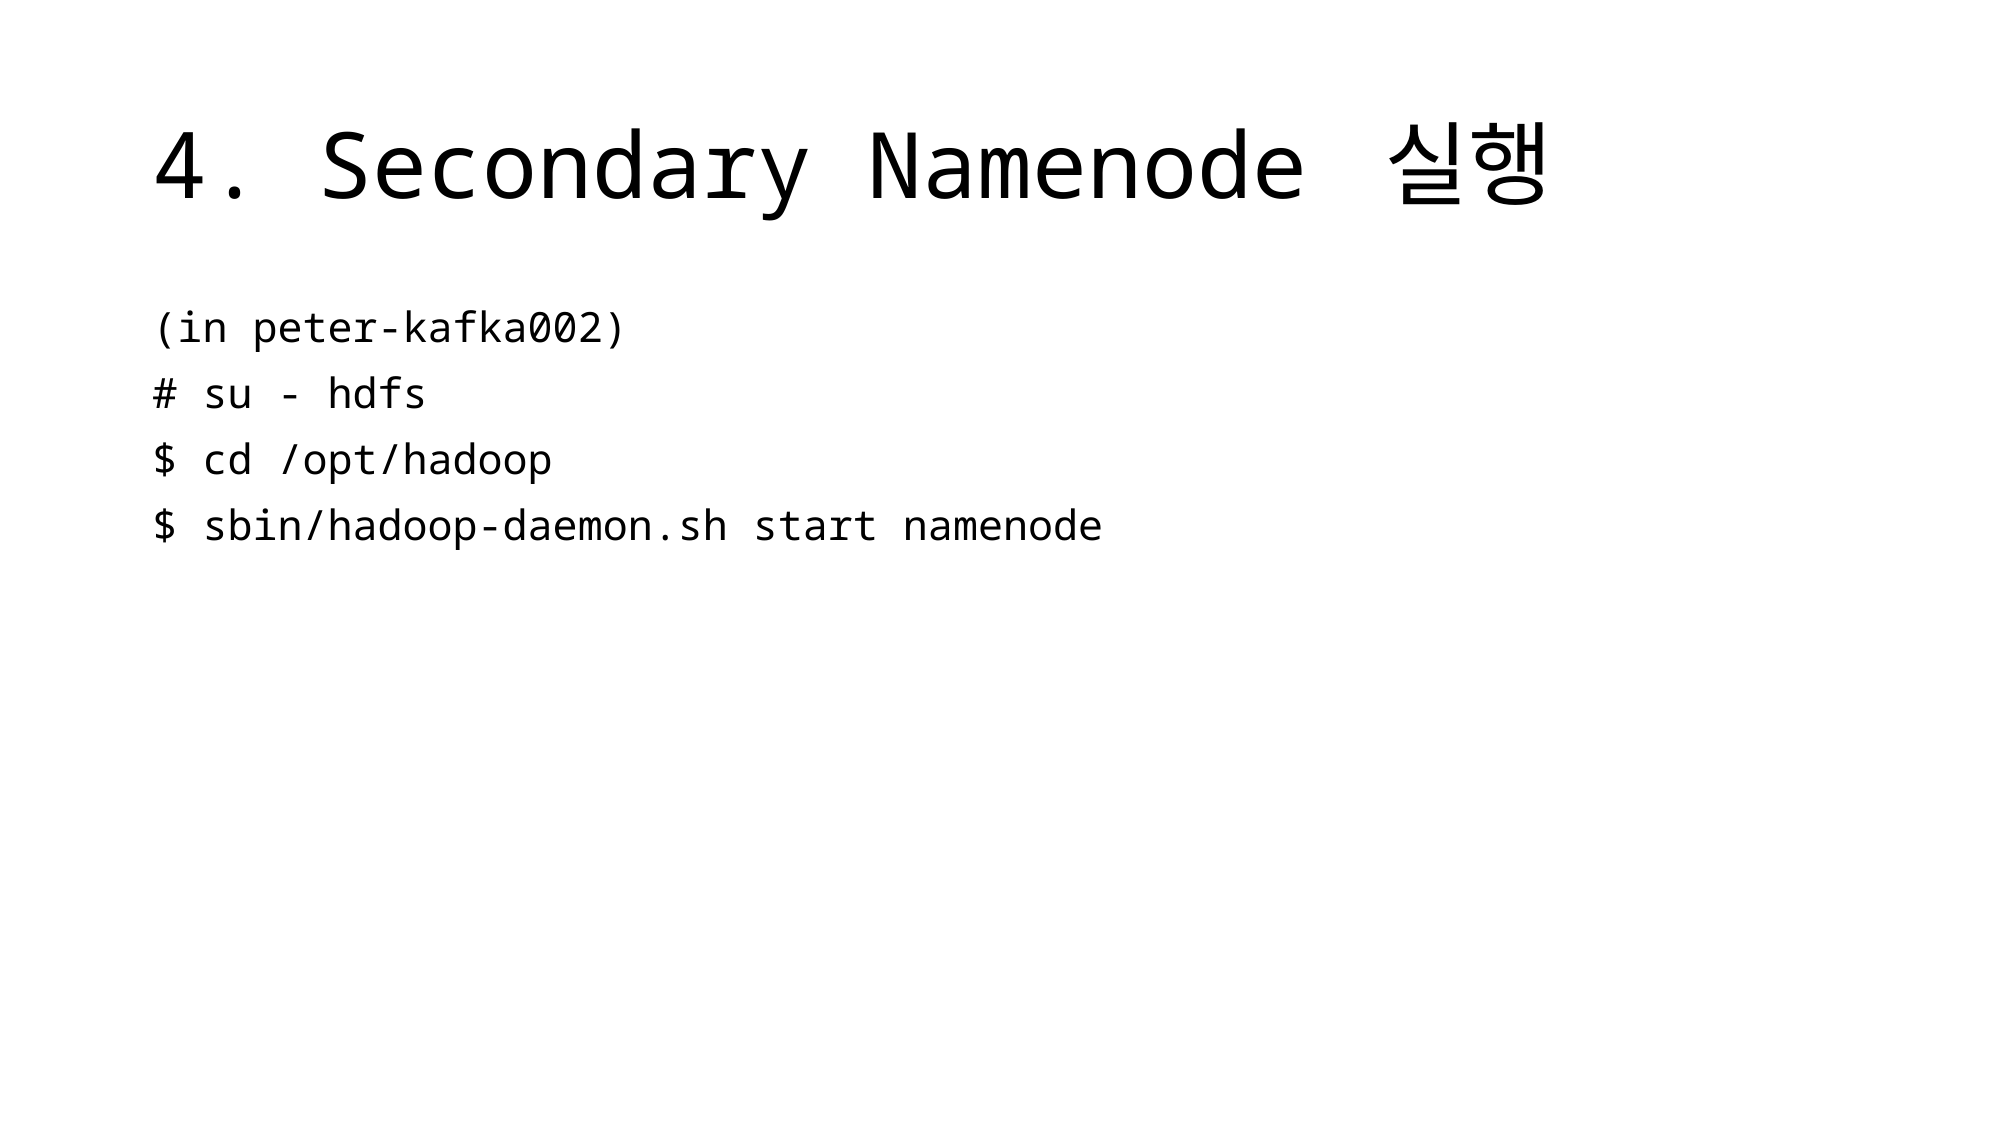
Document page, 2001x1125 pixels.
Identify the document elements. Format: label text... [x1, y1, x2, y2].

list (in peter-kafka002) # su - hdfs $ cd /opt/hadoop $ sbin/hadoop-daemon.sh start namenode [137, 299, 1863, 1014]
title 4. Secondary Namenode 실행 [137, 59, 1863, 278]
